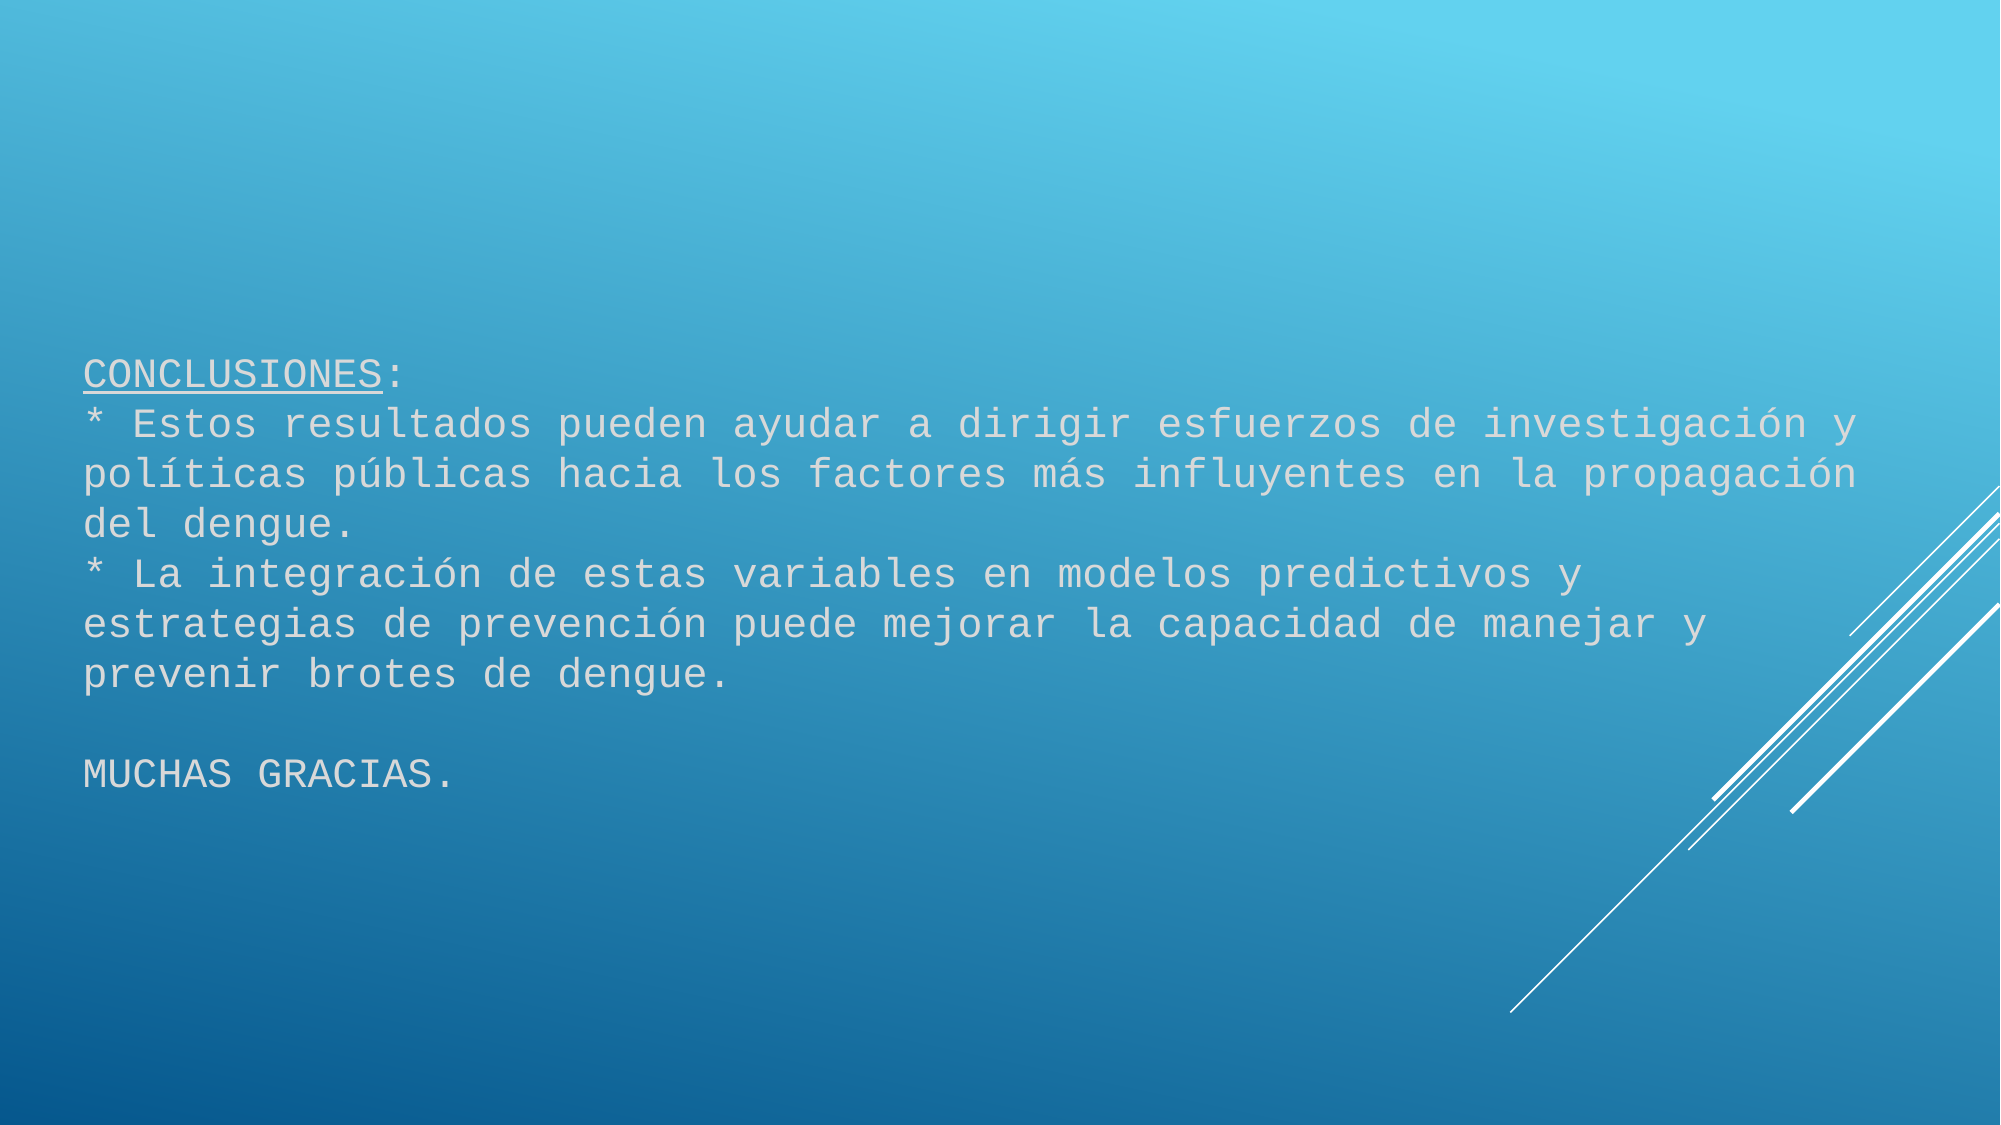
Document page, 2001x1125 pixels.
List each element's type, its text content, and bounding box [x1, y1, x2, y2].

title CONCLUSIONES: * Estos resultados pueden ayudar a dirigir esfuerzos de investigación y políticas públicas hacia los factores más influyentes en la propagación del dengue. * La integración de estas variables en modelos predictivos y estrategias de prevención puede mejorar la capacidad de manejar y prevenir brotes de dengue. MUCHAS GRACIAS. [67, 302, 1897, 840]
text_box [999, 736, 1756, 1033]
